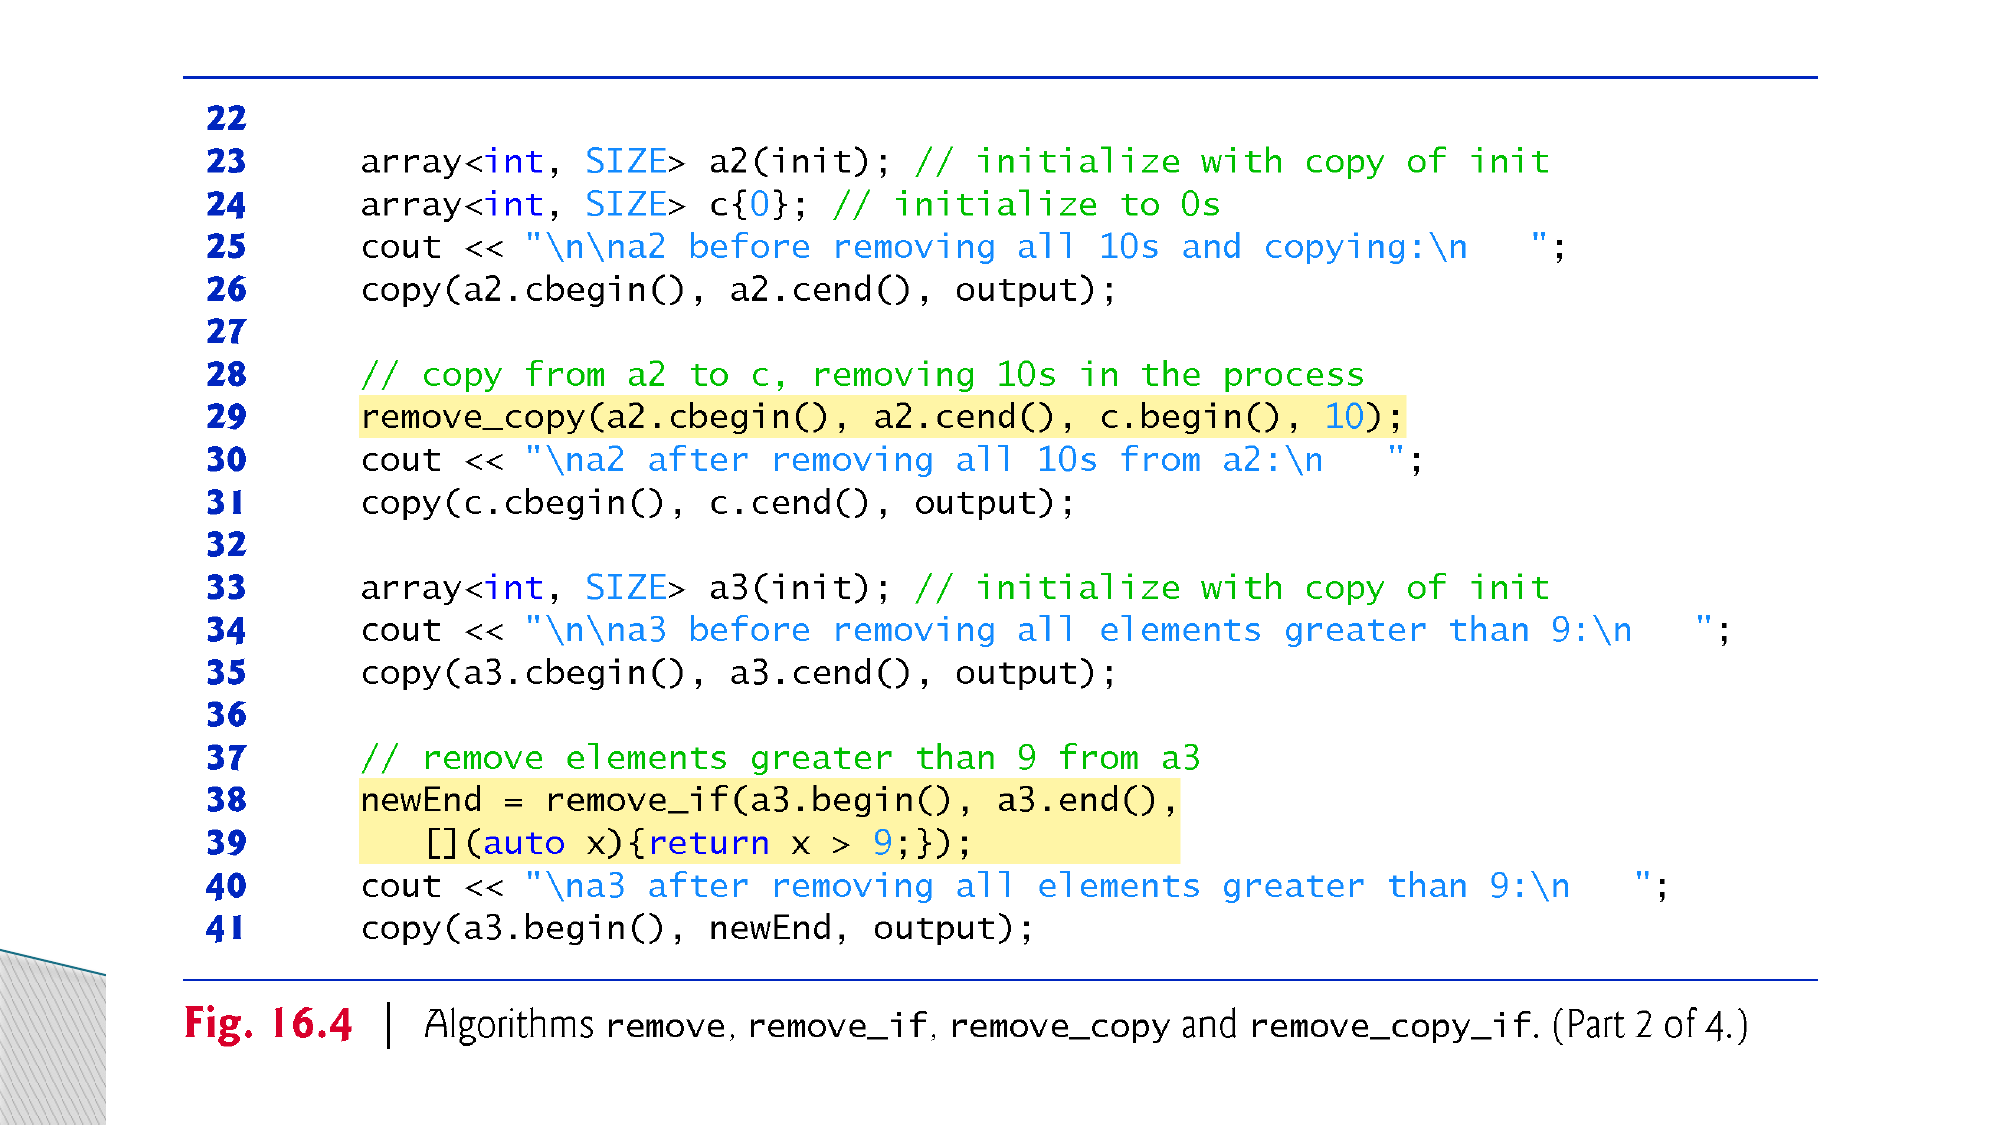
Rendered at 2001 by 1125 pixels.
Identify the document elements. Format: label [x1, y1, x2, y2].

picture [105, 0, 1894, 1125]
